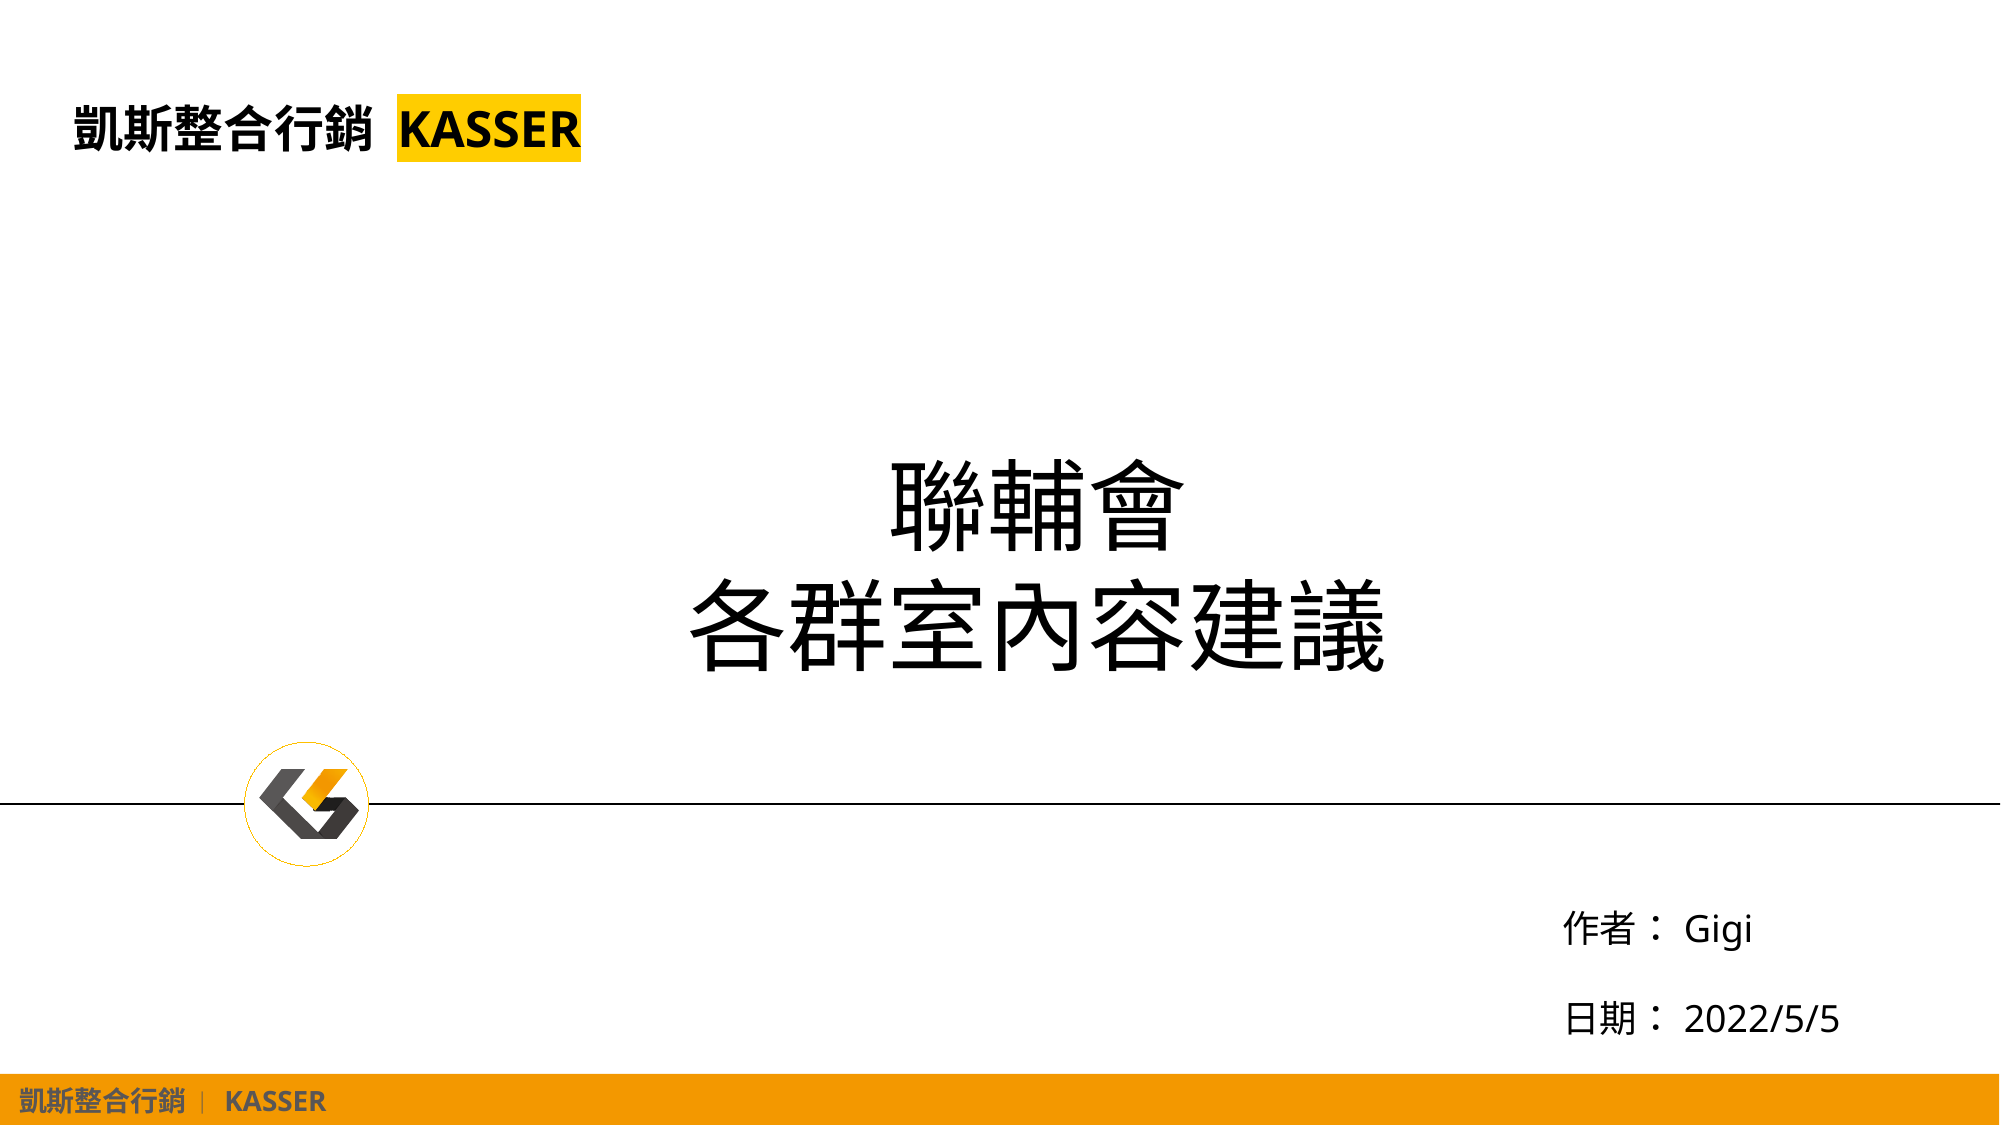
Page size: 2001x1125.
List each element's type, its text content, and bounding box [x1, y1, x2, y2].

text_box 作者：Gigi 日期：2022/5/5 [1547, 898, 1958, 1048]
text_box [359, 771, 369, 837]
subtitle 凱斯整合行銷 KASSER [58, 97, 650, 334]
picture [258, 769, 359, 839]
text_box 聯輔會 各群室內容建議 [312, 215, 1763, 704]
text_box [244, 742, 358, 867]
